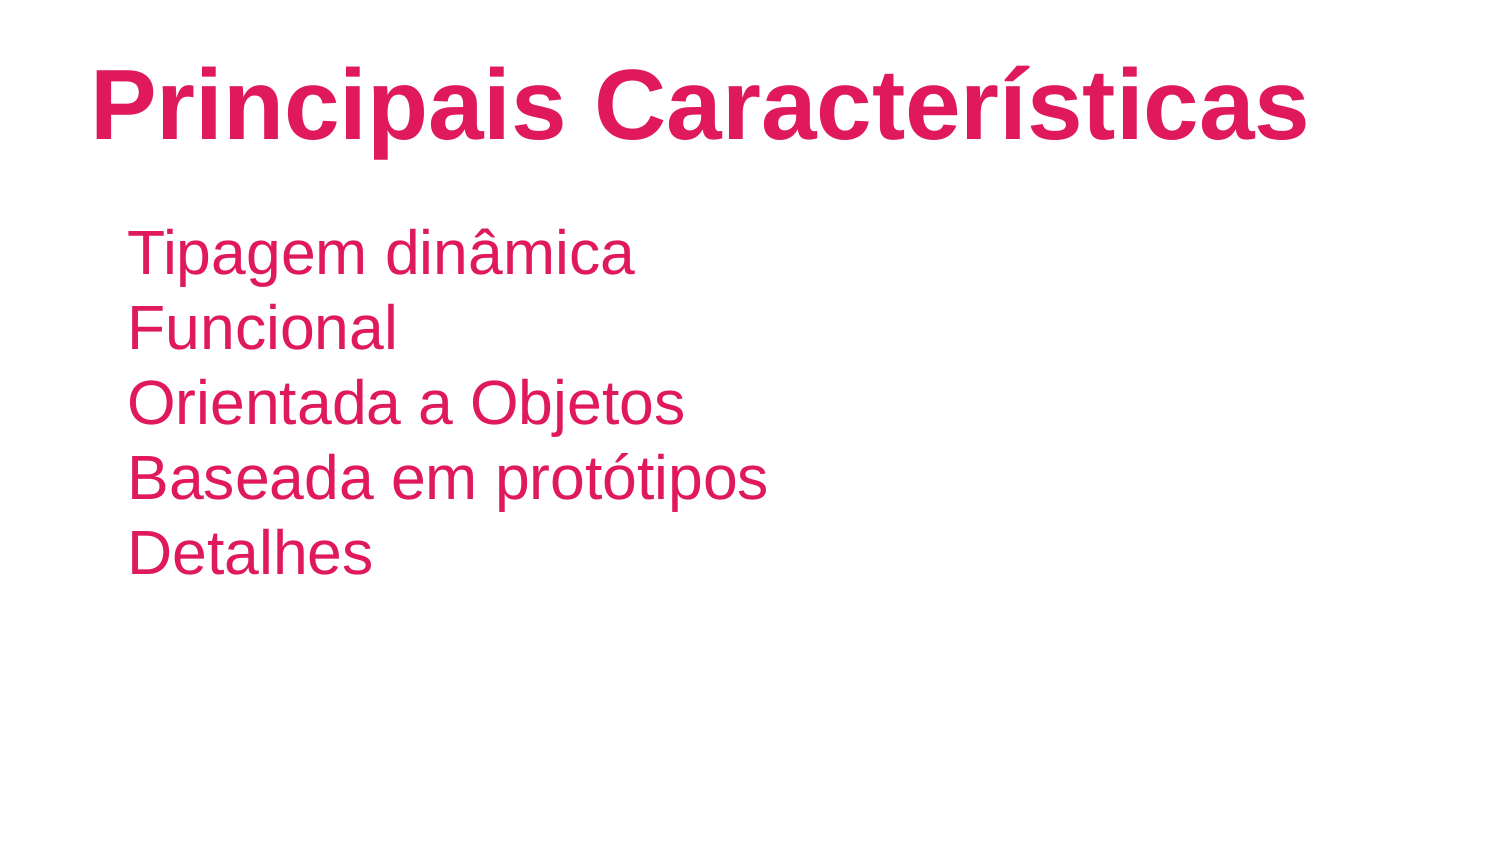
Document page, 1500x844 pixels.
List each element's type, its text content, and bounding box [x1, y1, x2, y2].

list Tipagem dinâmica Funcional Orientada a Objetos Baseada em protótipos Detalhes [75, 196, 1425, 808]
title Principais Características [75, 33, 1425, 175]
